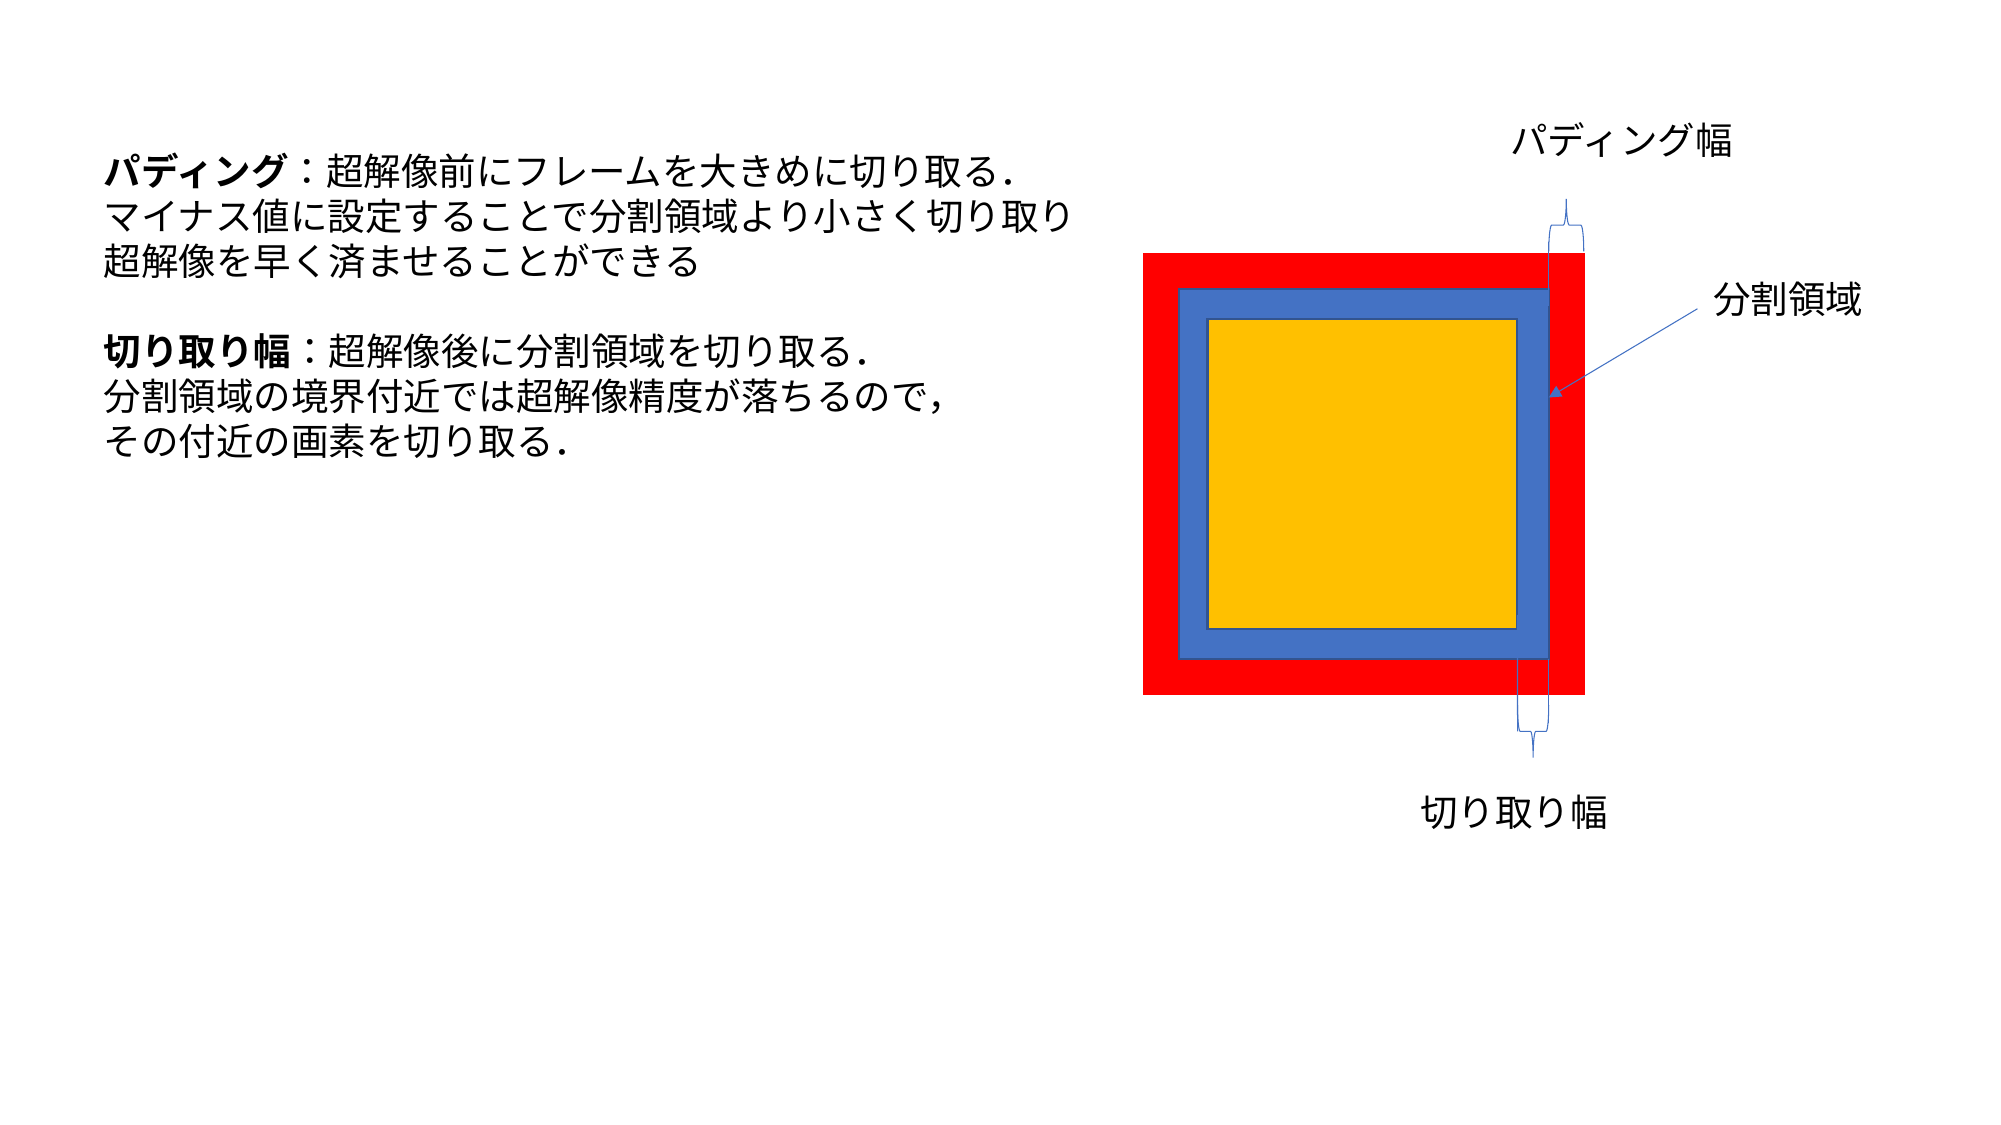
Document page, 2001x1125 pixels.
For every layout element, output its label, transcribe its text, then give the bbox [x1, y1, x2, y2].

text_box [1548, 198, 1585, 252]
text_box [1548, 308, 1698, 398]
text_box 切り取り幅 [1405, 781, 1623, 841]
text_box 分割領域 [1698, 268, 1879, 329]
text_box [1143, 253, 1548, 695]
text_box [1519, 705, 1549, 758]
text_box [1549, 253, 1585, 308]
text_box パディング幅 [1495, 109, 1748, 170]
text_box パディング：超解像前にフレームを大きめに切り取る． マイナス値に設定することで分割領域より小さく切り取り 超解像を早く済ませることができる 切り取り幅：超解像後に分割領域を切り取る． 分割領域の境界付近では超解像精度が落ちるので， その付近の画素を切り取る． [88, 140, 1091, 471]
text_box [1206, 318, 1518, 630]
text_box [1549, 398, 1585, 695]
text_box [1178, 288, 1550, 660]
